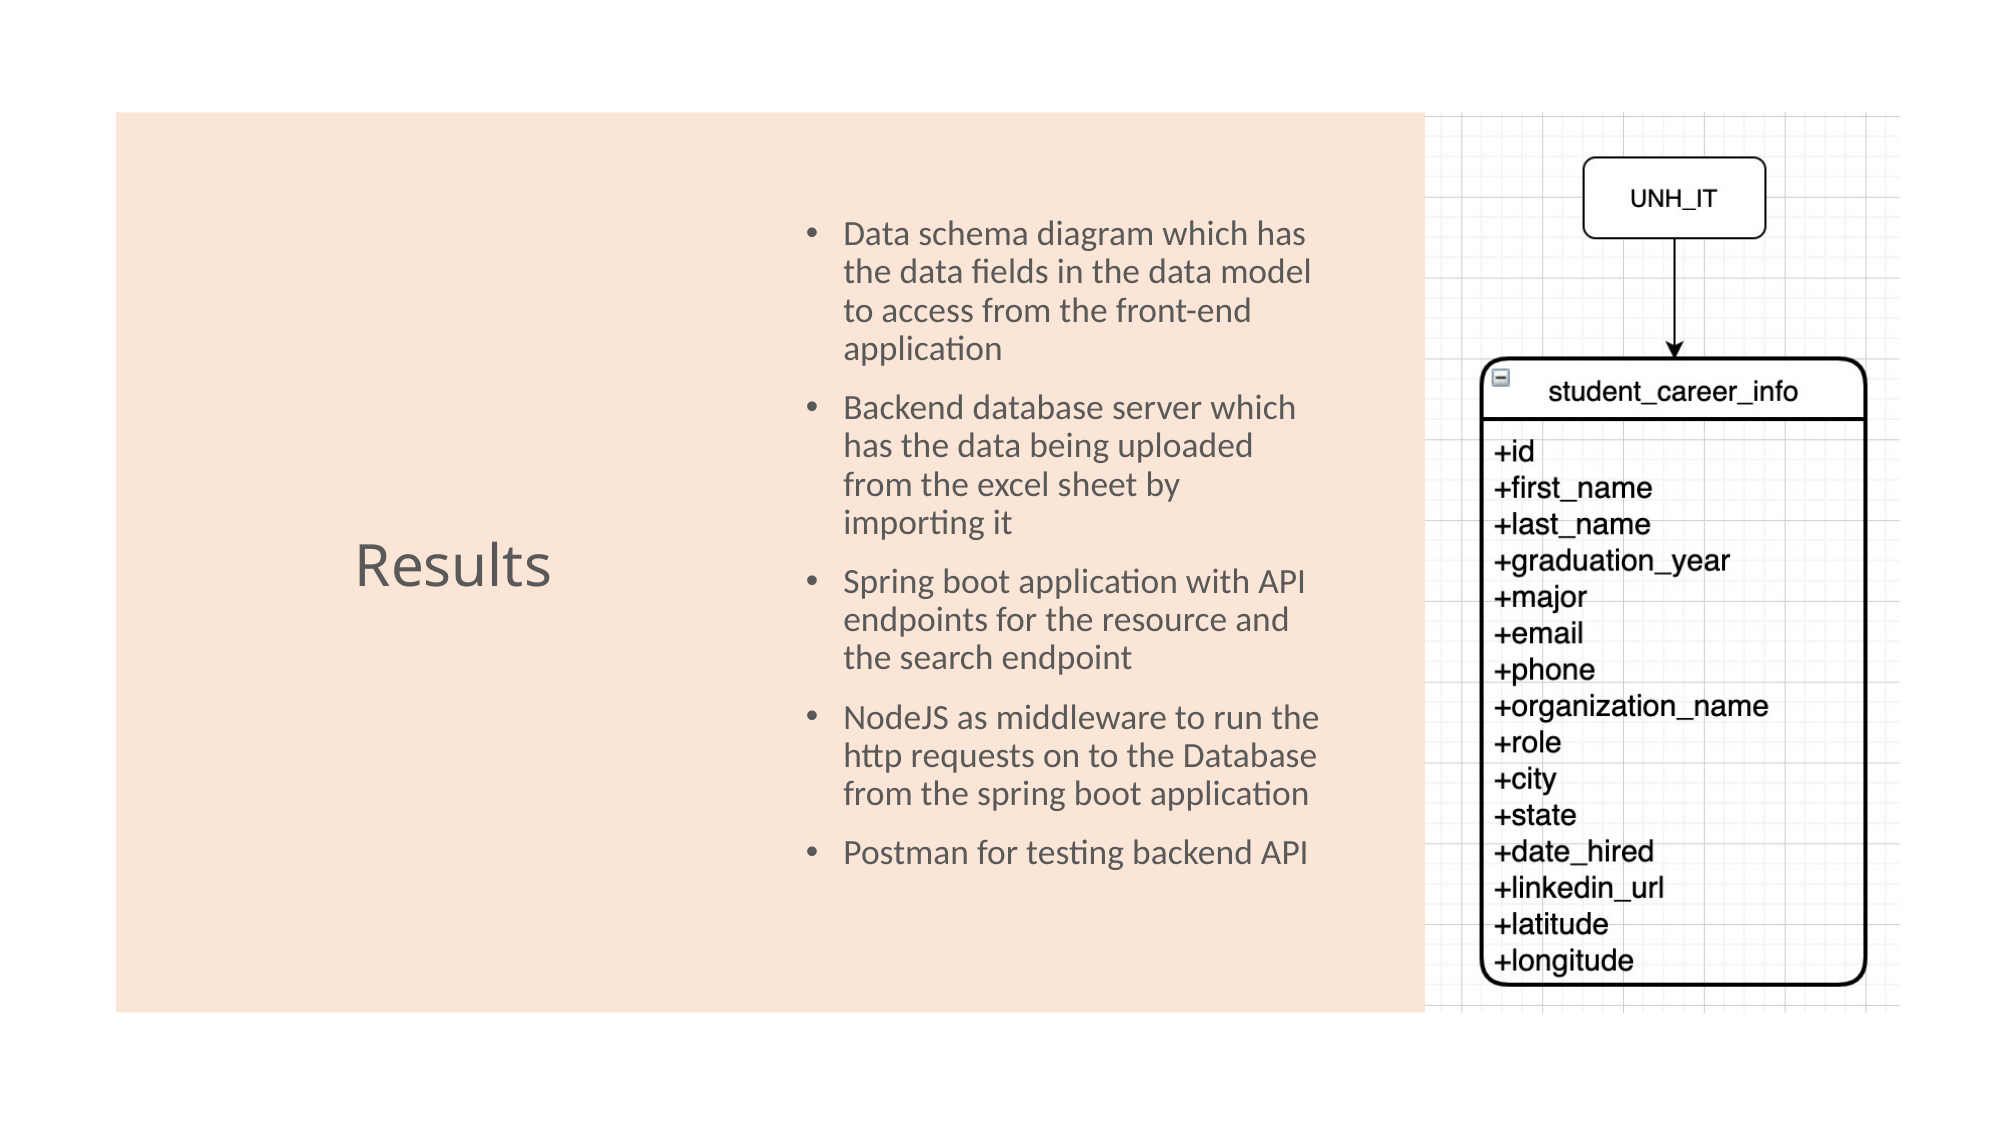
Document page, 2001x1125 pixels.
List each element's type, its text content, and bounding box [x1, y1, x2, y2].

list Data schema diagram which has the data fields in the data model to access from the front-end application Backend database server which has the data being uploaded from the excel sheet by importing it Spring boot application with API endpoints for the resource and the search endpoint NodeJS as middleware to run the http requests on to the Database from the spring boot application Postman for testing backend API [790, 207, 1340, 928]
text_box [0, 0, 2000, 1125]
text_box [115, 111, 1426, 1013]
title Results [207, 207, 700, 928]
picture [1424, 112, 1900, 1013]
